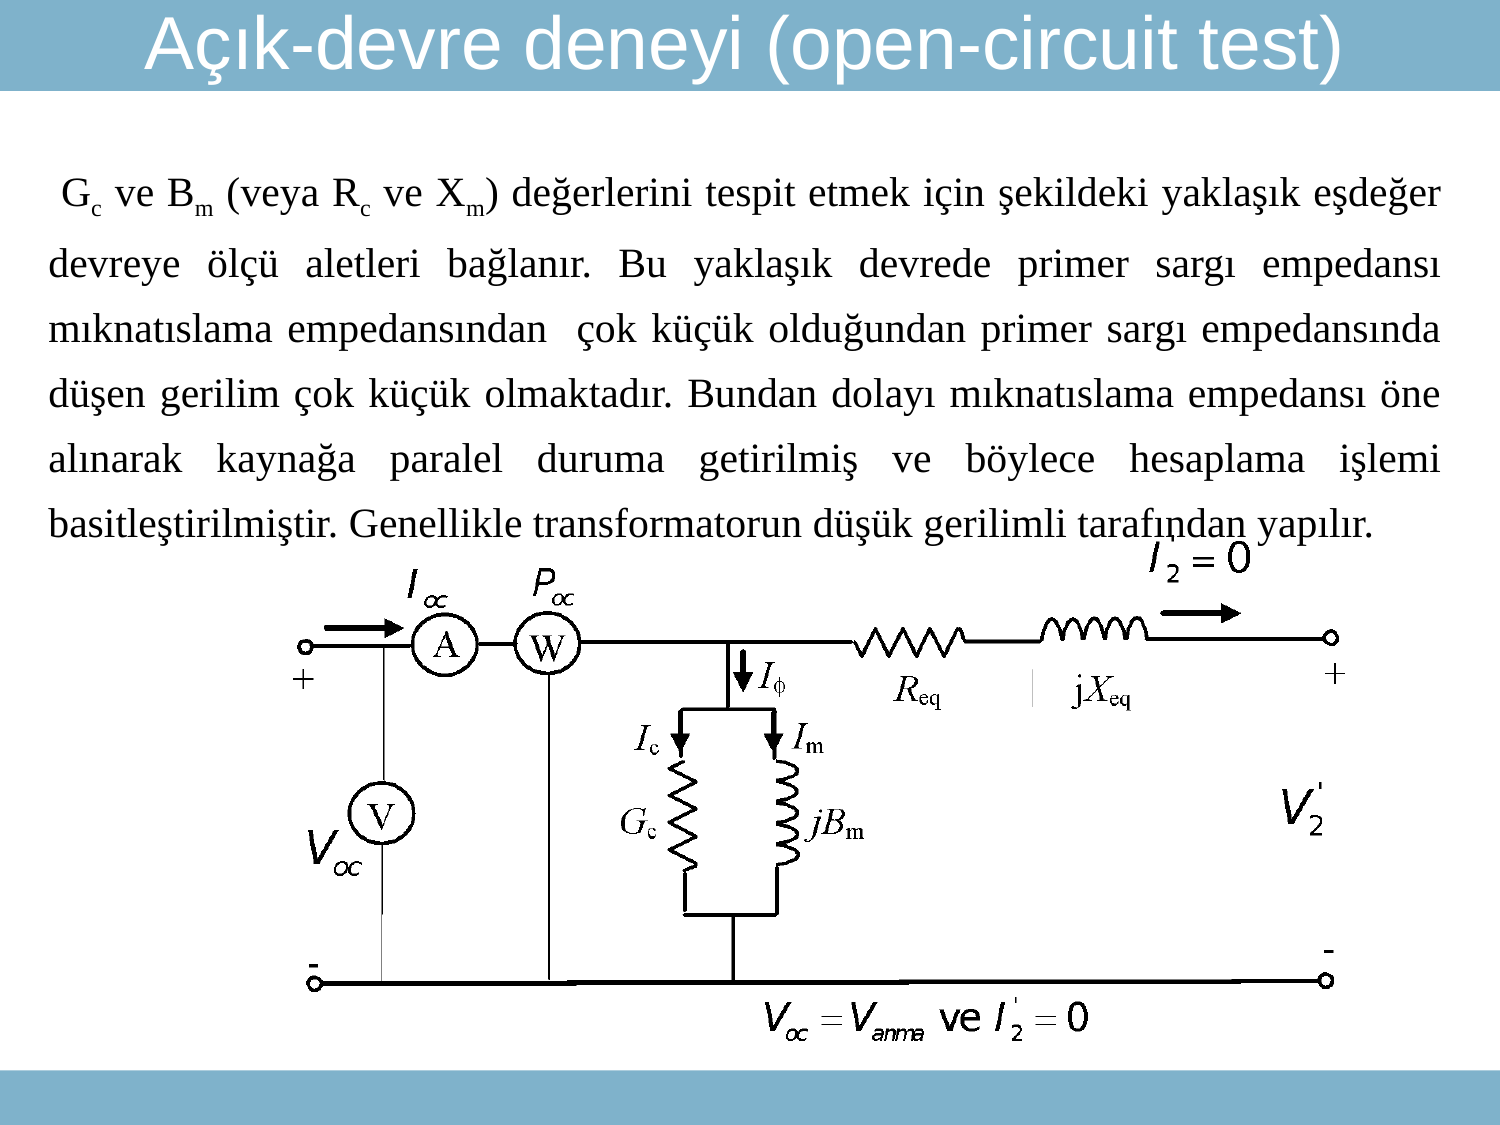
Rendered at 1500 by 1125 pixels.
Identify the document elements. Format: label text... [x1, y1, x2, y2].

picture [271, 526, 1397, 1081]
text_box Gc ve Bm (veya Rc ve Xm) değerlerini tespit etmek için şekildeki yaklaşık eşdeğer devreye ölçü aletleri bağlanır. Bu yaklaşık devrede primer sargı empedansı mıknatıslama empedansından çok küçük olduğundan primer sargı empedansında düşen gerilim çok küçük olmaktadır. Bundan dolayı mıknatıslama empedansı öne alınarak kaynağa paralel duruma getirilmiş ve böylece hesaplama işlemi basitleştirilmiştir. Genellikle transformatorun düşük gerilimli tarafından yapılır. [33, 143, 1457, 550]
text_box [0, 0, 1500, 92]
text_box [0, 1070, 1500, 1125]
